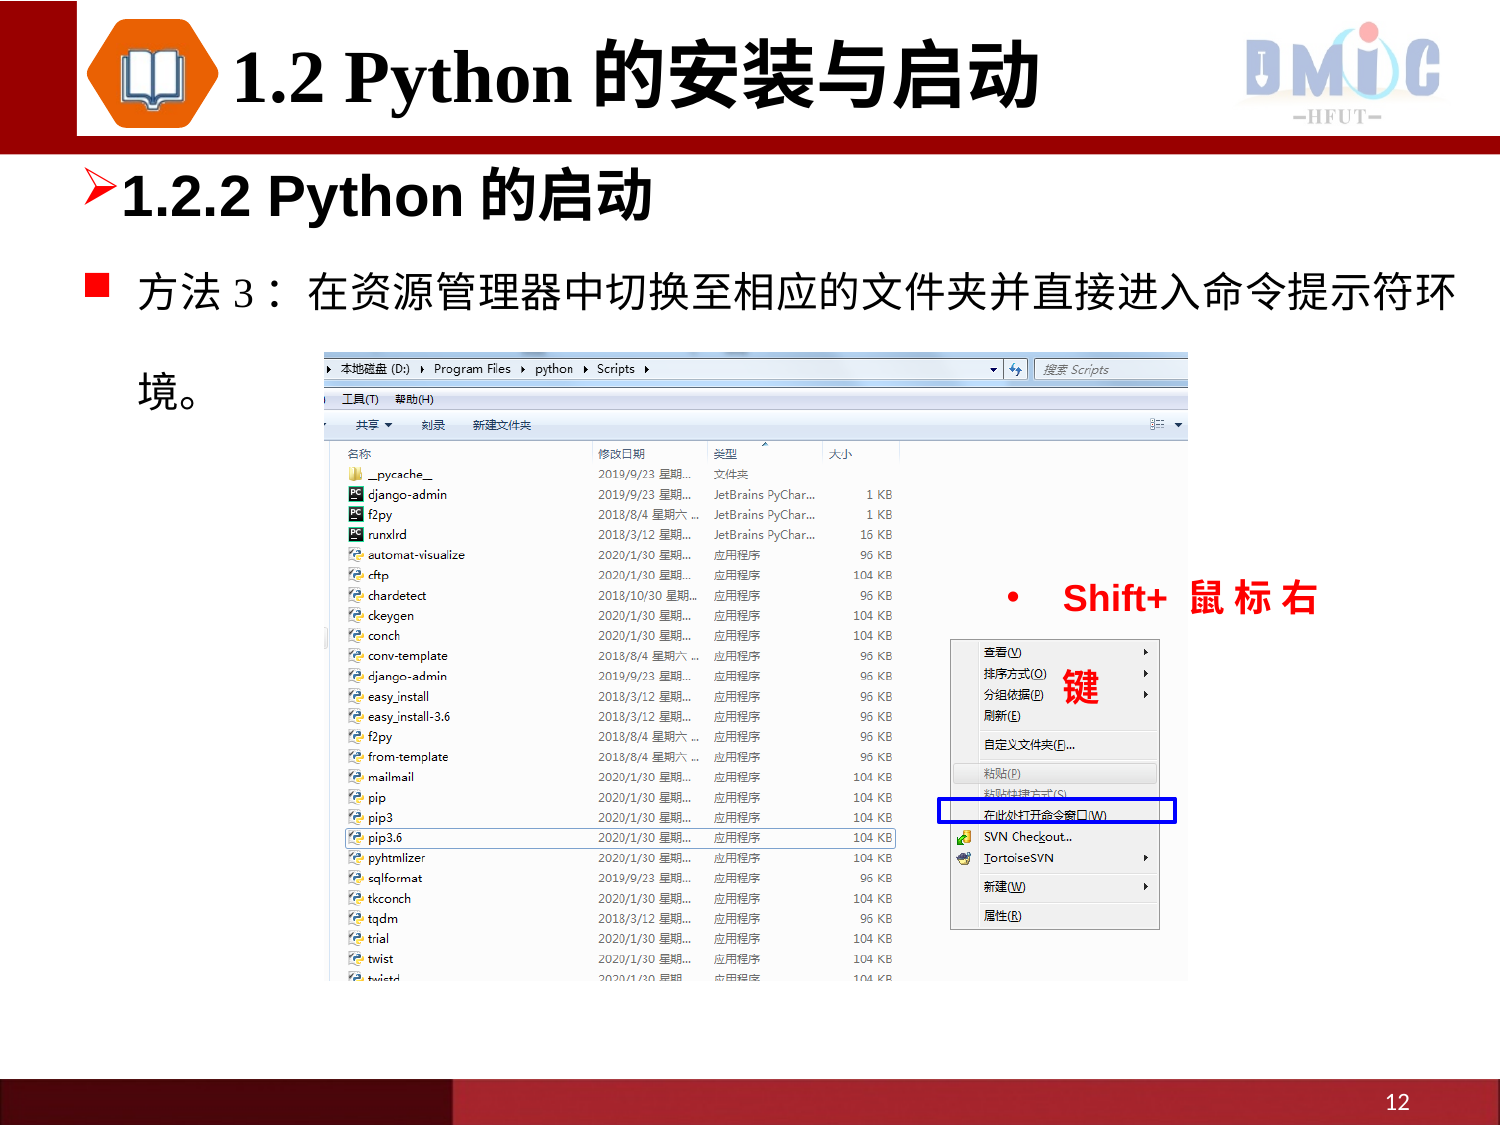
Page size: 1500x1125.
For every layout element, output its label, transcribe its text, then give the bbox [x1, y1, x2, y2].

picture [0, 1079, 1500, 1125]
text_box 方法3：在资源管理器中切换至相应的文件夹并直接进入命令提示符环境。 [66, 207, 1473, 423]
table_cell ord(x) [1210, 21, 1472, 132]
slide_number 12 [1074, 1081, 1425, 1119]
text_box 1.2.2 Python的启动 [65, 164, 669, 236]
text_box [86, 18, 1148, 129]
text_box Shift+鼠标右键 [1192, 521, 1334, 627]
picture [324, 352, 1188, 981]
